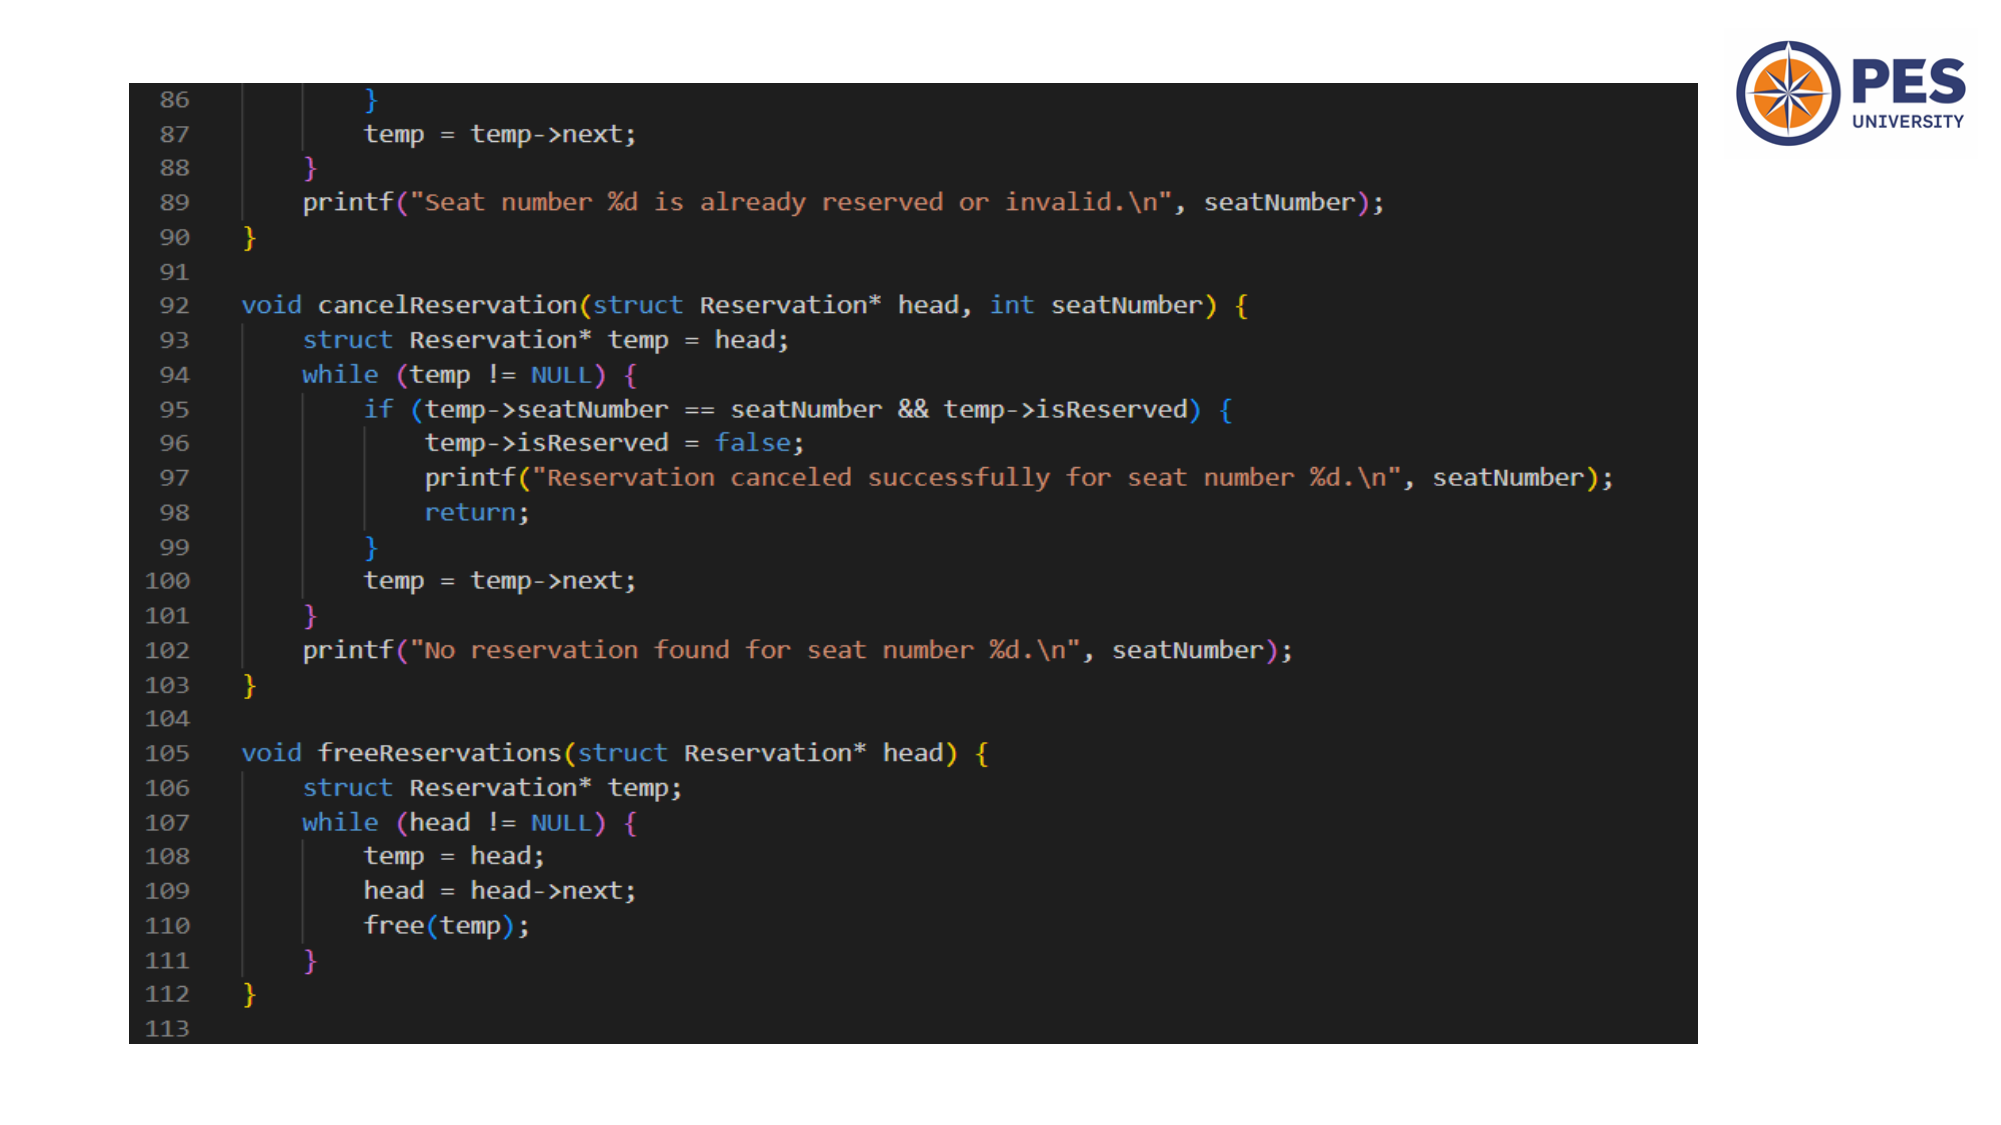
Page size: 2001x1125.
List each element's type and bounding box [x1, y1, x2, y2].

picture [1724, 28, 1978, 159]
picture [129, 83, 1698, 1044]
